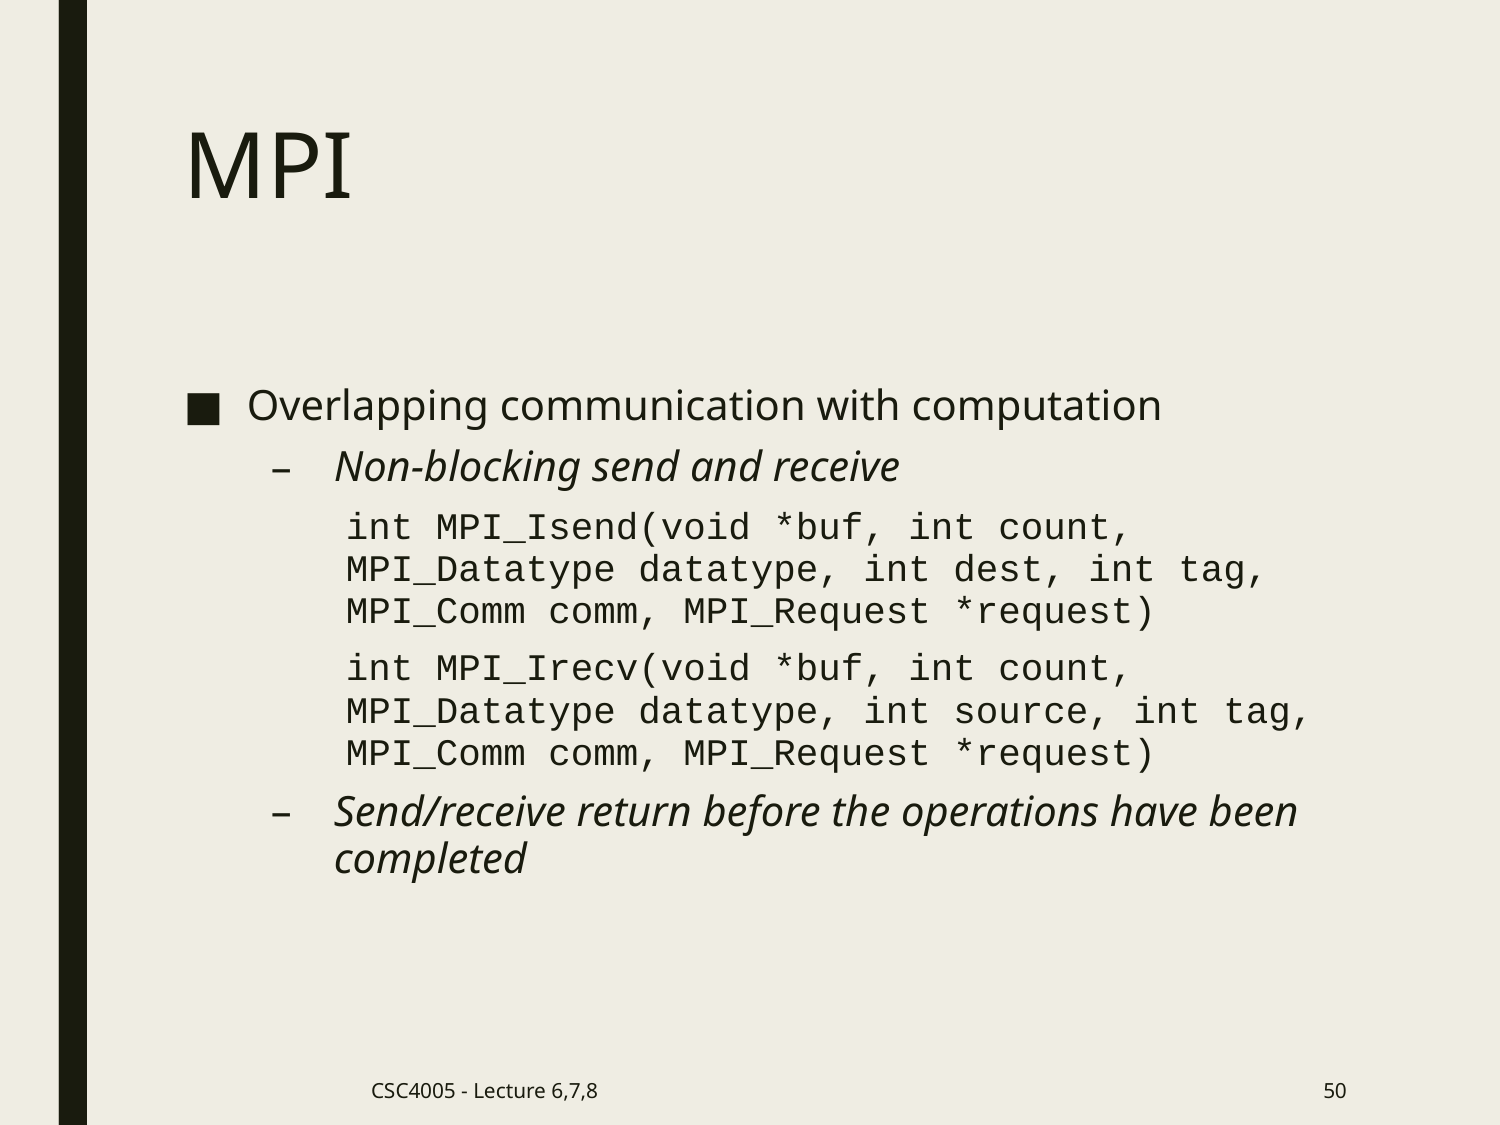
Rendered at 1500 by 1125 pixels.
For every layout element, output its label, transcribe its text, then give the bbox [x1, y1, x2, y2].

slide_number 50 [1165, 1058, 1362, 1125]
title MPI [168, 112, 1351, 357]
footer CSC4005 - Lecture 6,7,8 [355, 1058, 1129, 1125]
list Overlapping communication with computation Non-blocking send and receive int MPI_Isend(void *buf, int count, MPI_Datatype datatype, int dest, int tag, MPI_Comm comm, MPI_Request *request) int MPI_Irecv(void *buf, int count, MPI_Datatype datatype, int source, int tag, MPI_Comm comm, MPI_Request *request) Send/receive return before the operations have been completed [168, 375, 1362, 963]
